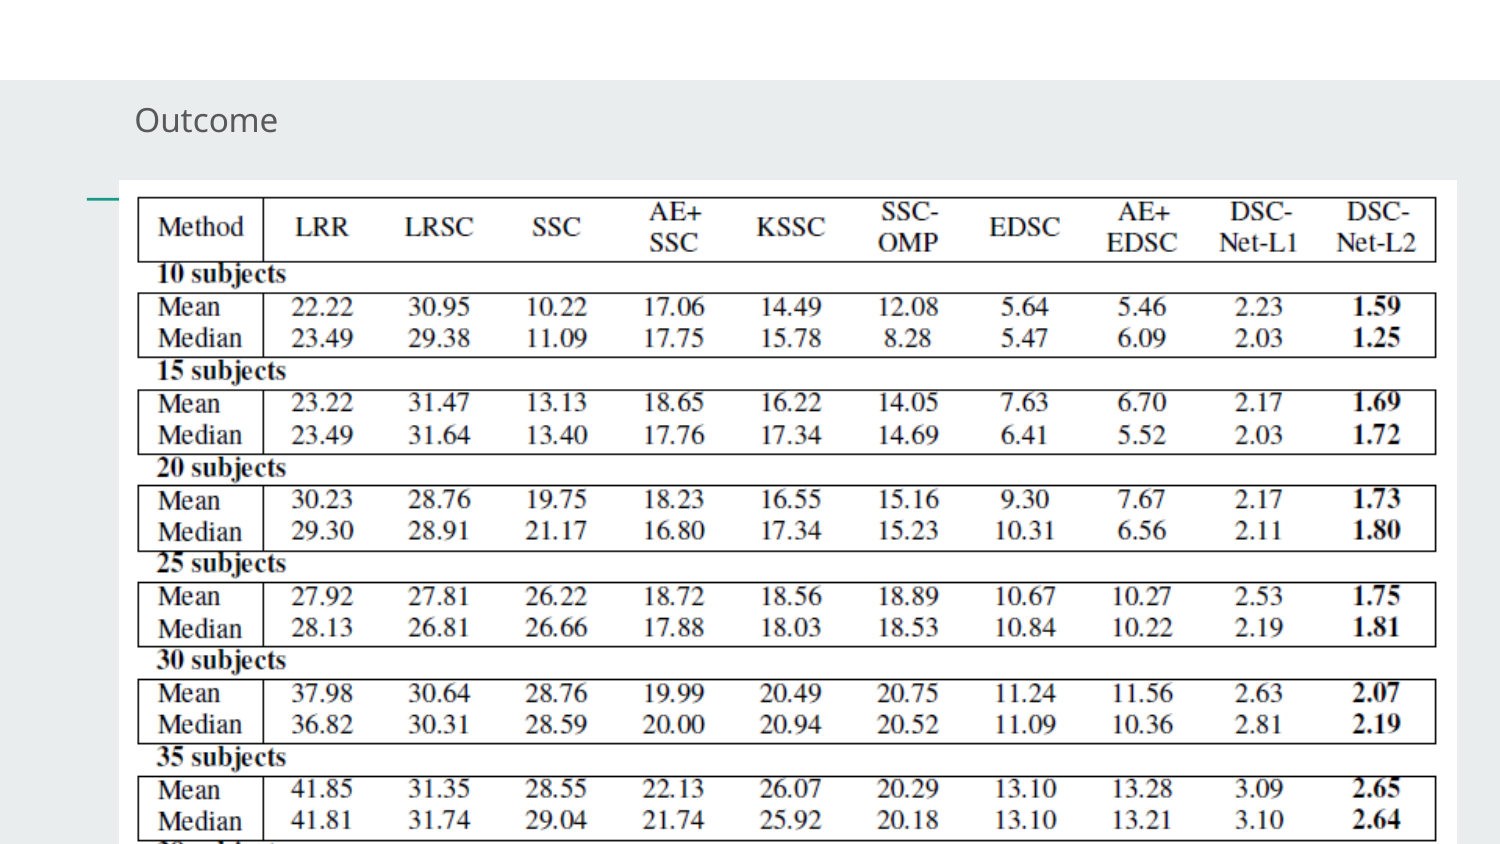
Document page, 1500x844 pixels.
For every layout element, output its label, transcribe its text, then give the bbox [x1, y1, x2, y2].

picture [119, 180, 1458, 844]
subtitle Outcome [119, 84, 1381, 172]
